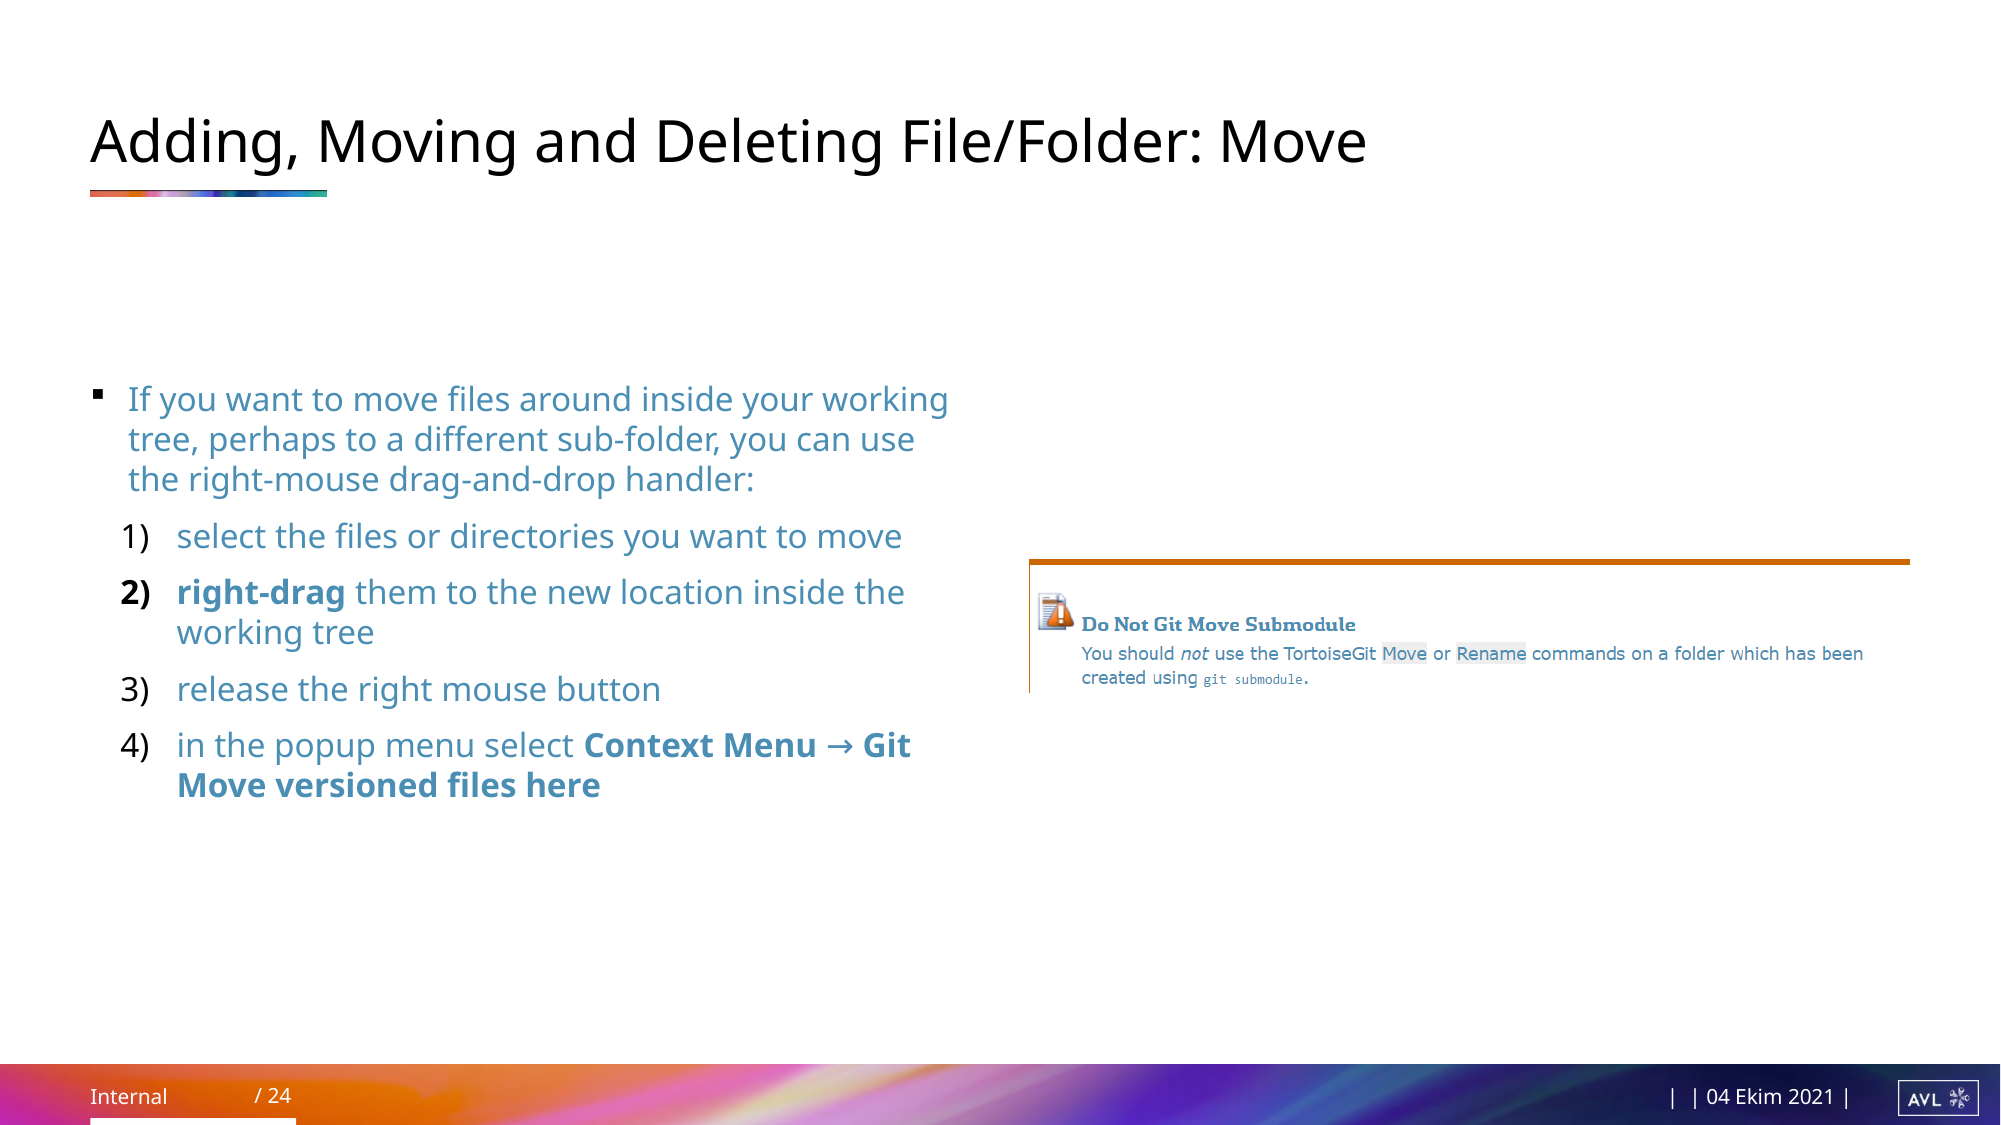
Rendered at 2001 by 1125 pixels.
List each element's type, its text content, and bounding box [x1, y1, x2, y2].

picture [0, 1064, 2001, 1125]
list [1028, 559, 1910, 694]
picture [90, 190, 327, 197]
list If you want to move files around inside your working tree, perhaps to a different sub-folder, you can use the right-mouse drag-and-drop handler: select the files or directories you want to move right-drag them to the new location inside the working tree release the right mouse button in the popup menu select Context Menu → Git Move versioned files here [90, 378, 971, 876]
title Adding, Moving and Deleting File/Folder: Move [90, 30, 1910, 175]
